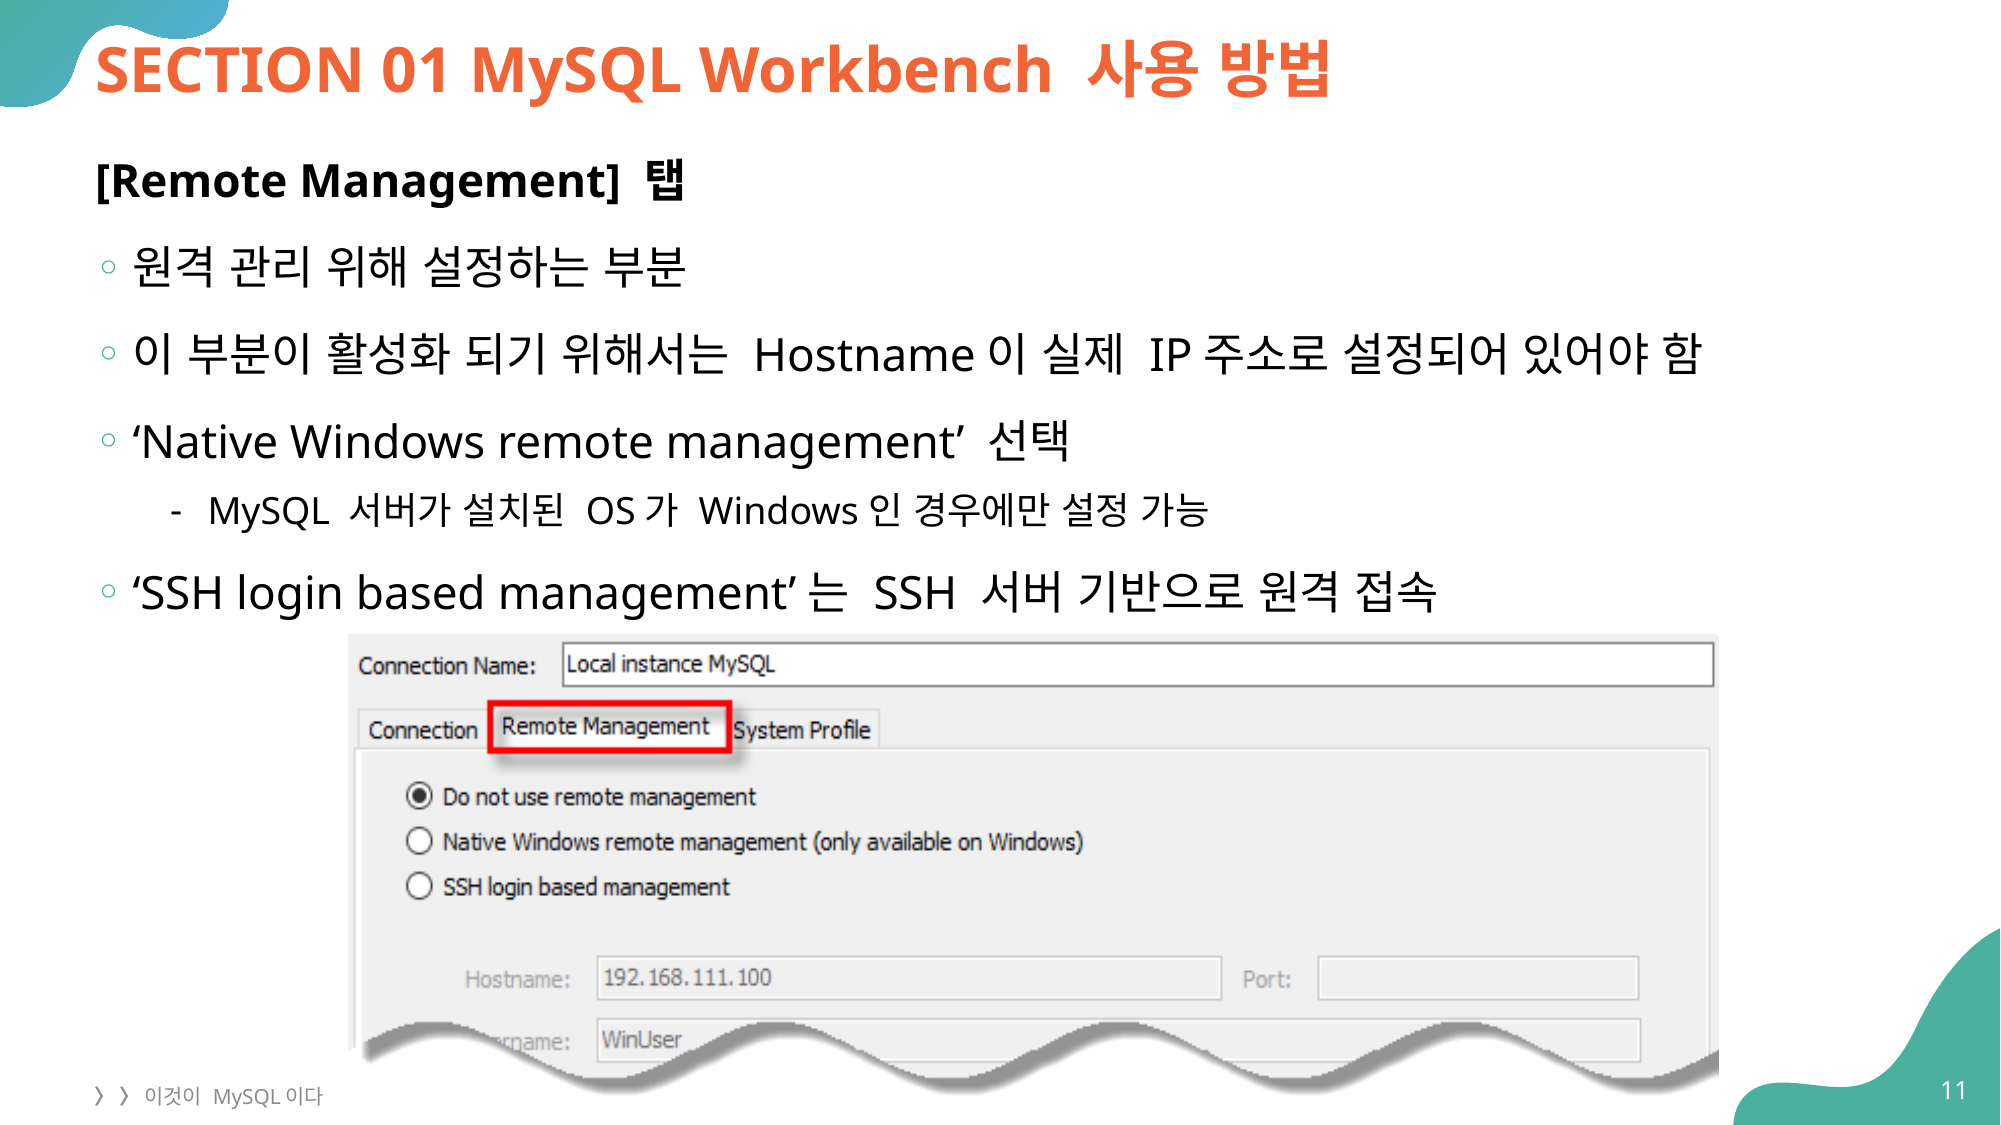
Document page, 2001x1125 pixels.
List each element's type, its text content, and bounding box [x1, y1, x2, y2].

picture [348, 634, 1719, 1115]
slide_number 11 [1917, 1061, 1984, 1122]
list [Remote Management] 탭 원격 관리 위해 설정하는 부분 이 부분이 활성화 되기 위해서는 Hostname이 실제 IP주소로 설정되어 있어야 함 ‘Native Windows remote management’ 선택 MySQL 서버가 설치된 OS가 Windows인 경우에만 설정 가능 ‘SSH login based management’는 SSH 서버 기반으로 원격 접속 [79, 133, 1931, 1062]
footer 〉 〉 이것이 MySQL이다 [79, 1078, 348, 1114]
title SECTION 01 MySQL Workbench 사용 방법 [79, 17, 1931, 128]
